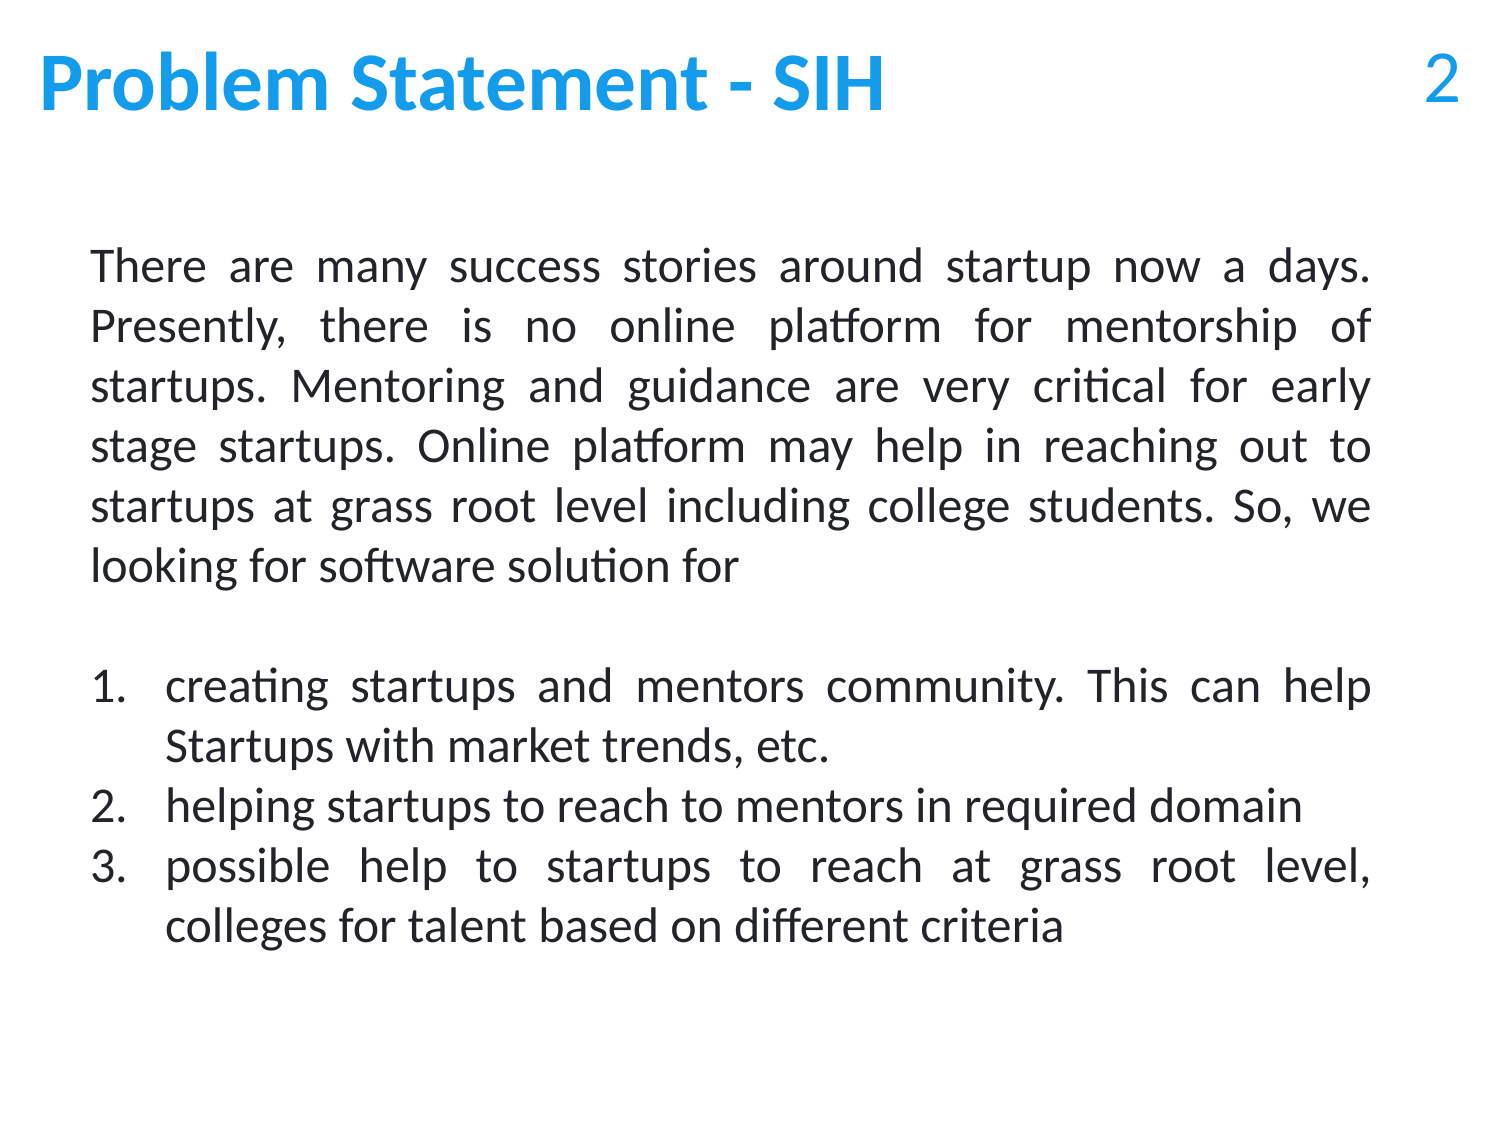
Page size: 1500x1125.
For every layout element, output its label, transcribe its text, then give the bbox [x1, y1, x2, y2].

text_box 2 [1421, 24, 1470, 120]
title Problem Statement - SIH [37, 24, 1113, 128]
text_box There are many success stories around startup now a days. Presently, there is no online platform for mentorship of startups. Mentoring and guidance are very critical for early stage startups. Online platform may help in reaching out to startups at grass root level including college students. So, we looking for software solution for creating startups and mentors community. This can help Startups with market trends, etc. helping startups to reach to mentors in required domain possible help to startups to reach at grass root level, colleges for talent based on different criteria [75, 224, 1388, 968]
